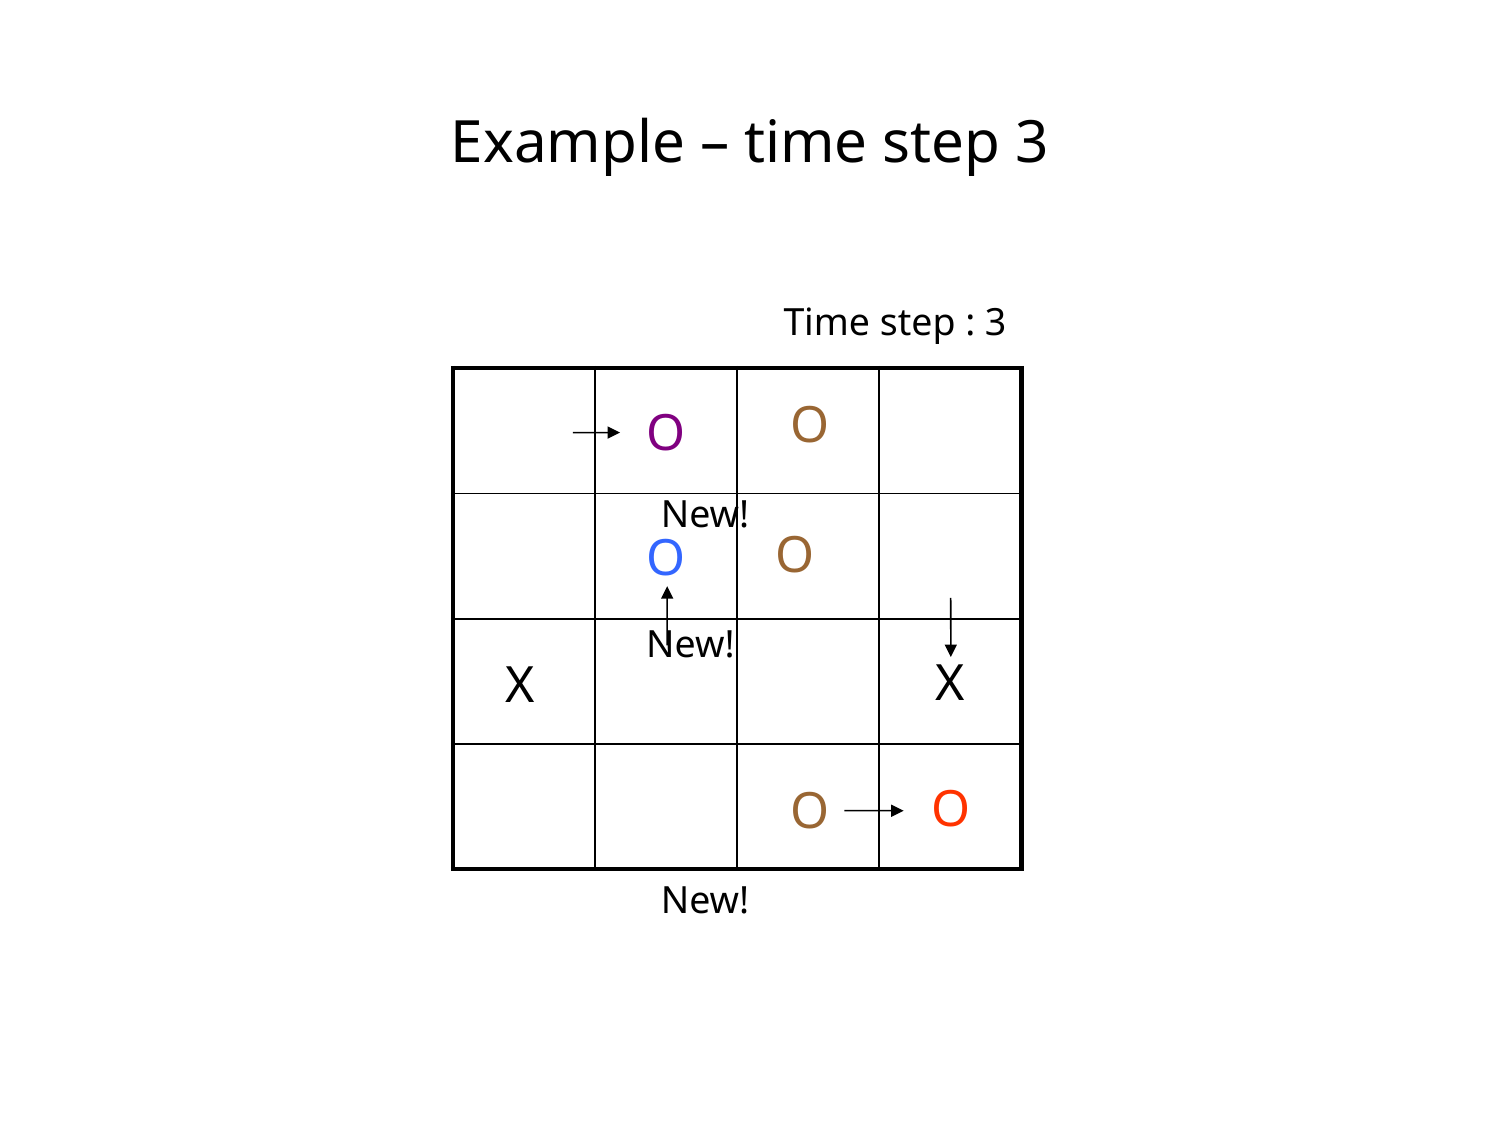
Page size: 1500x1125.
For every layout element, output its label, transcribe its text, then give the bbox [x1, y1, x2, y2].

table_cell [455, 620, 594, 743]
table_header [455, 370, 594, 493]
text_box X [490, 645, 550, 720]
table_cell [738, 745, 878, 867]
table_header O [596, 370, 736, 493]
table_header [738, 370, 878, 493]
text_box Time step : 3 [768, 290, 1022, 351]
text_box New! [646, 868, 765, 929]
table_cell [880, 494, 1019, 618]
table_cell [596, 620, 736, 743]
text_box [845, 804, 904, 817]
text_box [944, 597, 957, 657]
title Example – time step 3 [75, 45, 1425, 233]
text_box [661, 586, 674, 612]
text_box New! [646, 482, 765, 543]
text_box New! [631, 612, 750, 673]
table_header [880, 370, 1019, 493]
table_cell [455, 494, 594, 618]
text_box O [760, 515, 830, 591]
table_cell [738, 494, 878, 618]
table_cell X [880, 620, 1019, 743]
table_cell [738, 620, 878, 743]
text_box [572, 426, 621, 439]
table_cell [596, 745, 736, 867]
table_cell [455, 745, 594, 867]
text_box O [775, 385, 845, 461]
table_cell O [880, 745, 1019, 867]
text_box O [775, 771, 845, 846]
table_cell O [596, 494, 736, 618]
